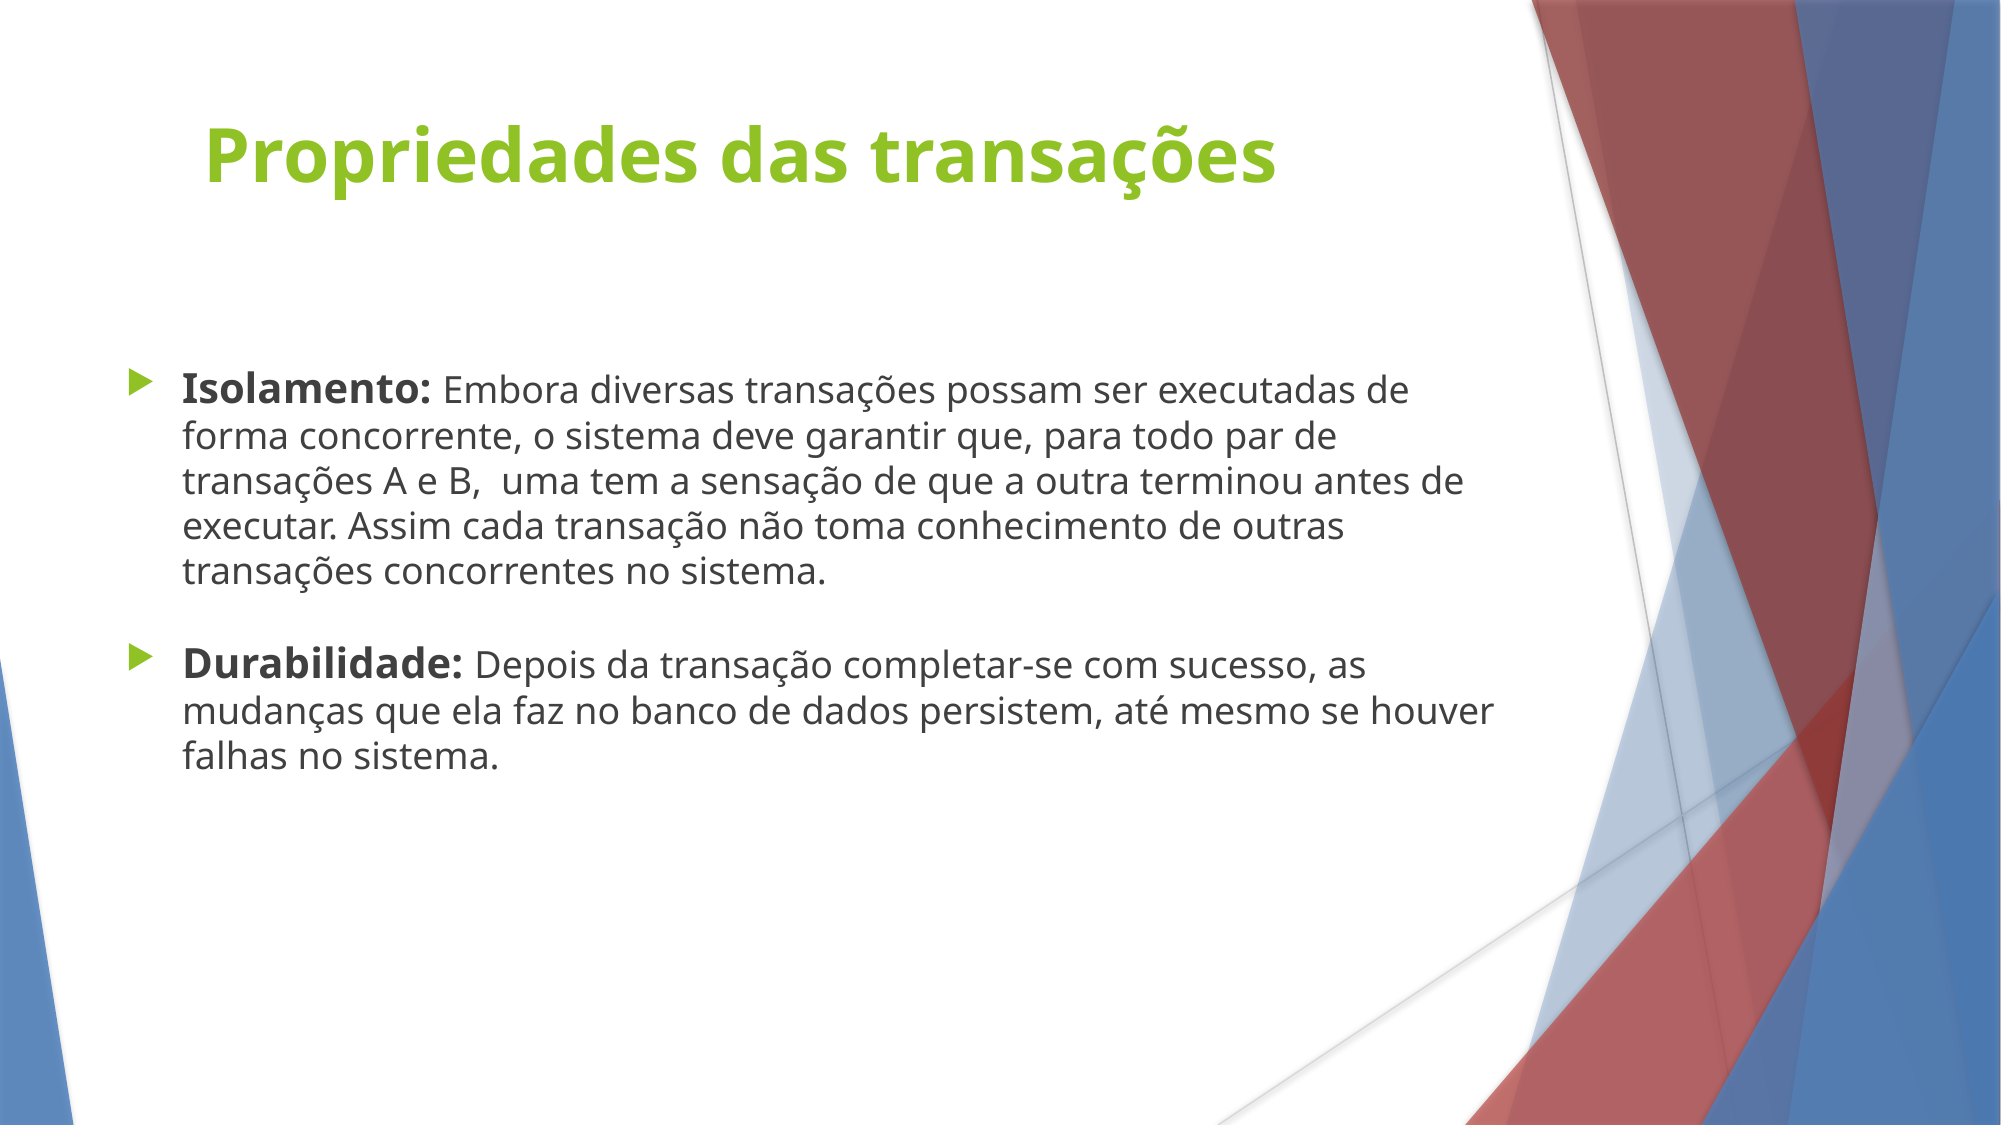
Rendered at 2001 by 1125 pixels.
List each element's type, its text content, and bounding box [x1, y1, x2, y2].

text_box Propriedades das transações [111, 99, 1522, 317]
text_box Isolamento: Embora diversas transações possam ser executadas de forma concorrente, o sistema deve garantir que, para todo par de transações A e B, uma tem a sensação de que a outra terminou antes de executar. Assim cada transação não toma conhecimento de outras transações concorrentes no sistema. Durabilidade: Depois da transação completar-se com sucesso, as mudanças que ela faz no banco de dados persistem, até mesmo se houver falhas no sistema. [111, 354, 1522, 991]
